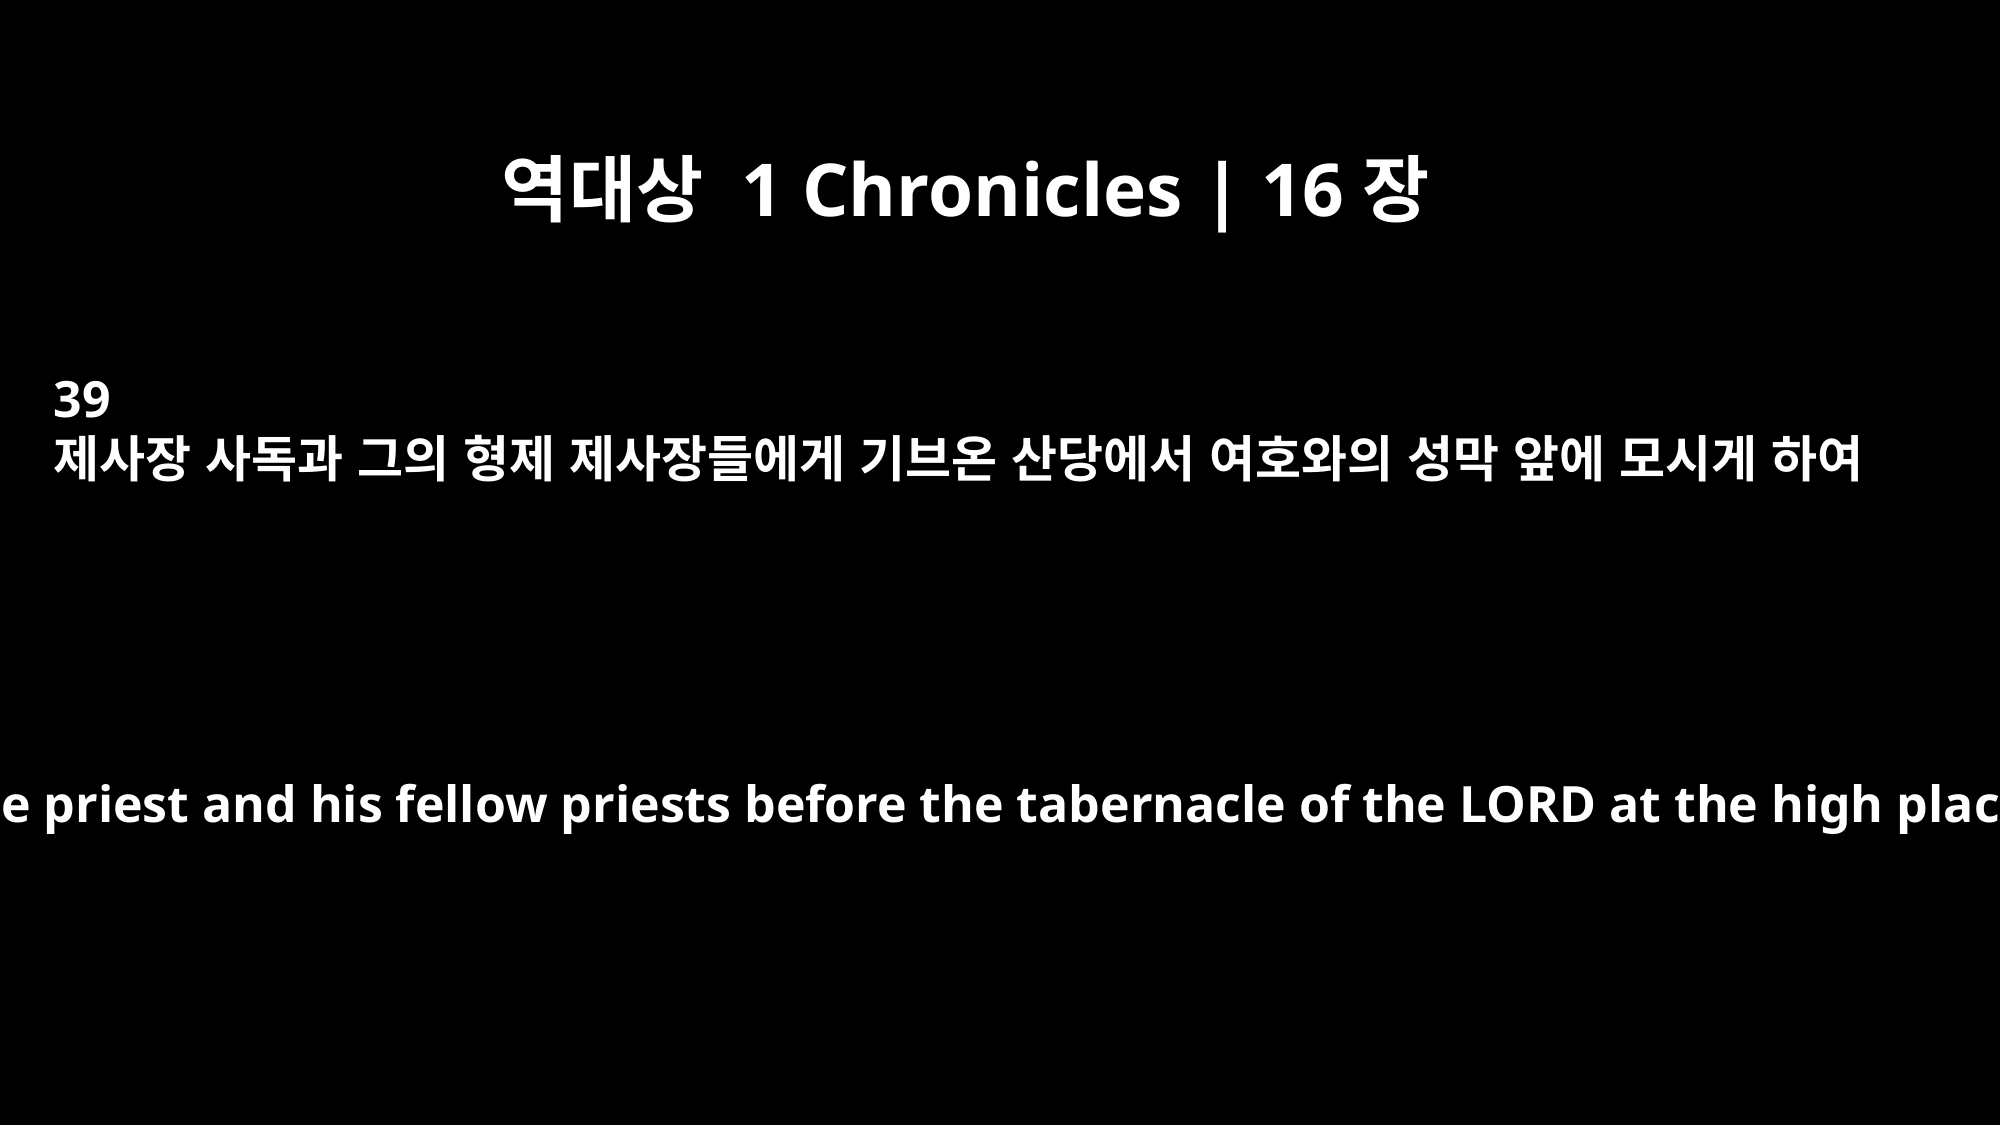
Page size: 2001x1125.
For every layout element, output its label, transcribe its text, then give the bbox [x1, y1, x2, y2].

text_box 39 제사장 사독과 그의 형제 제사장들에게 기브온 산당에서 여호와의 성막 앞에 모시게 하여 [38, 359, 1879, 495]
text_box 역대상 1 Chronicles | 16장 [487, 136, 1445, 239]
text_box David left Zadok the priest and his fellow priests before the tabernacle of the LORD at the high place in Gibeon [0, 764, 2000, 840]
